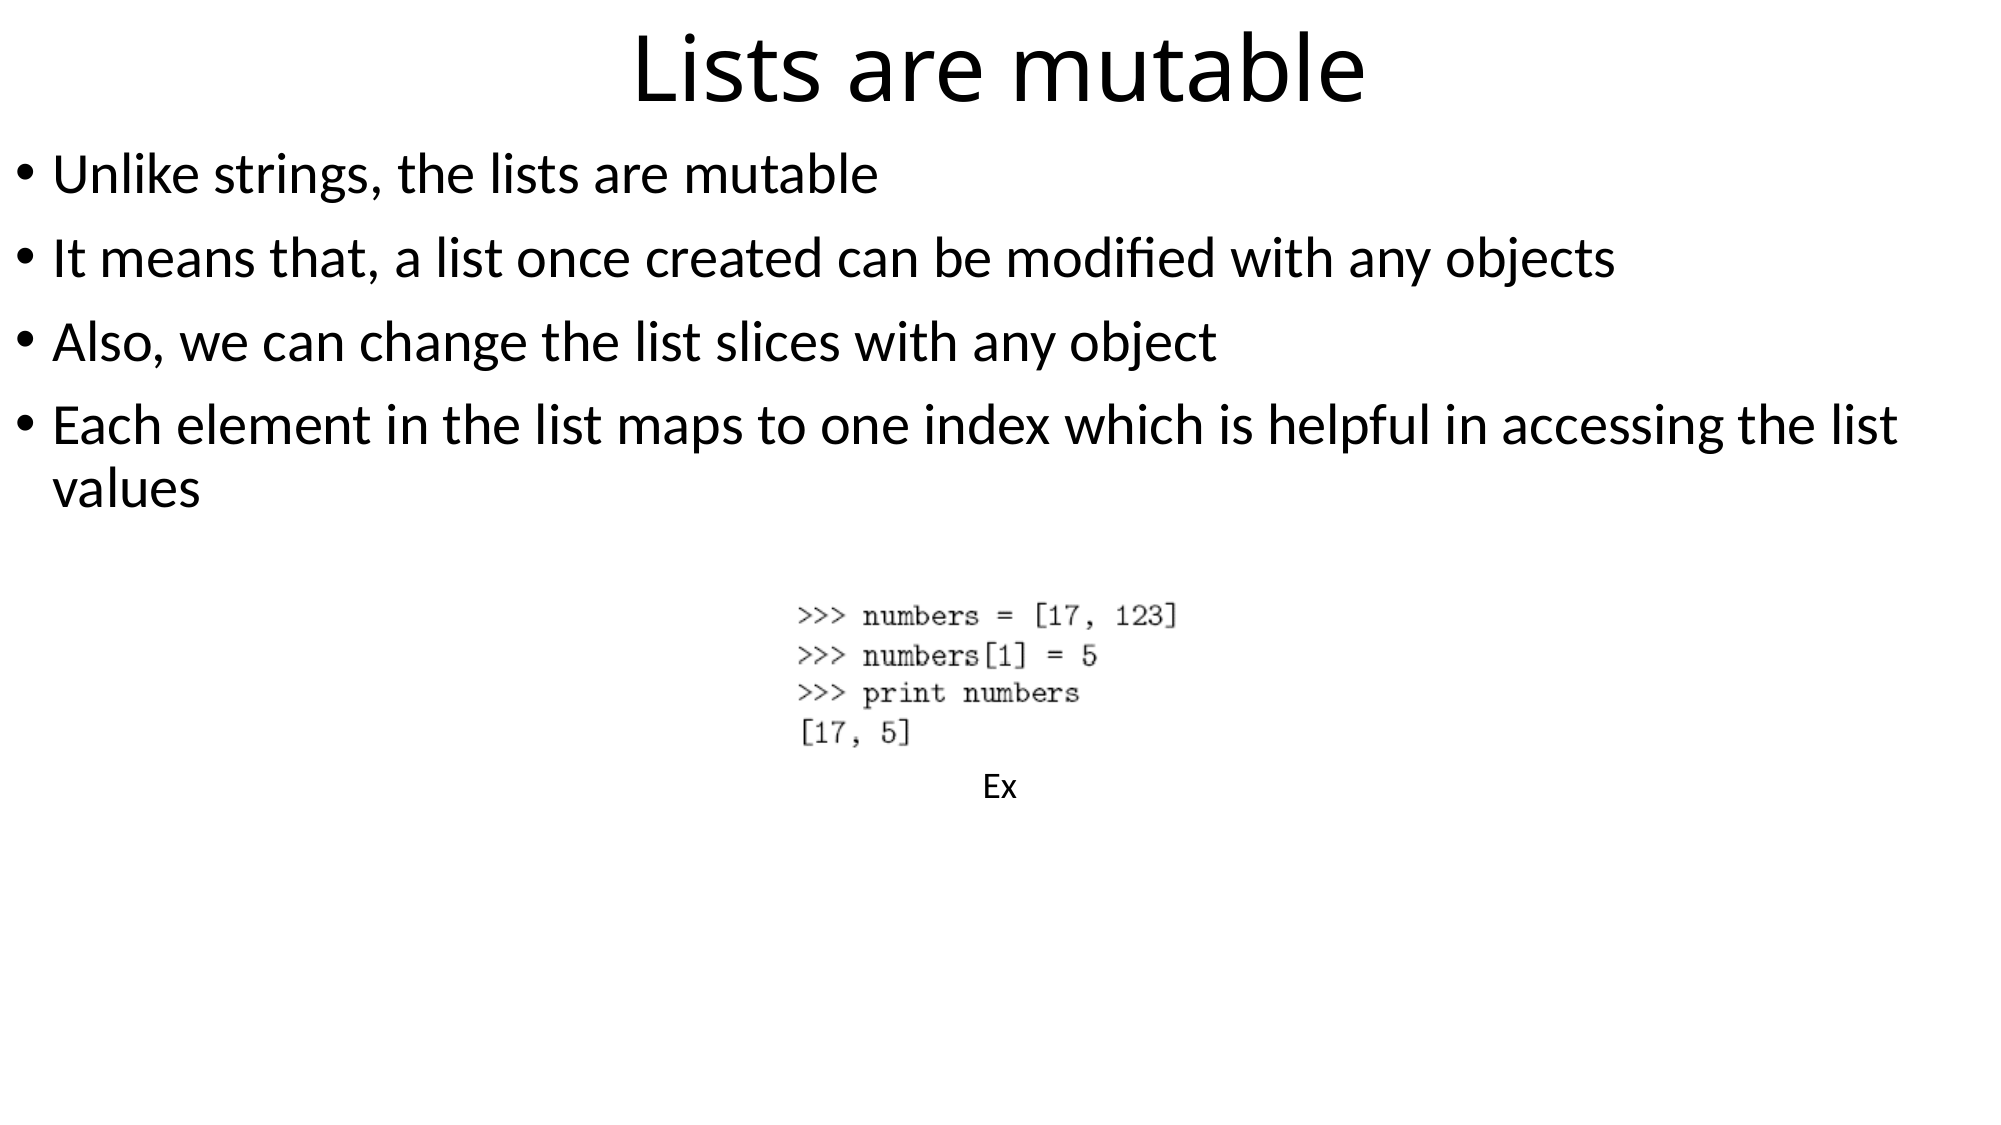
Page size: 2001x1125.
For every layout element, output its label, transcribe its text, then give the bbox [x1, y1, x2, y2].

title Lists are mutable [137, 8, 1863, 135]
list Unlike strings, the lists are mutable It means that, a list once created can be modified with any objects Also, we can change the list slices with any object Each element in the list maps to one index which is helpful in accessing the list values [0, 135, 2000, 1085]
text_box Ex [967, 754, 1032, 814]
picture [782, 586, 1218, 754]
